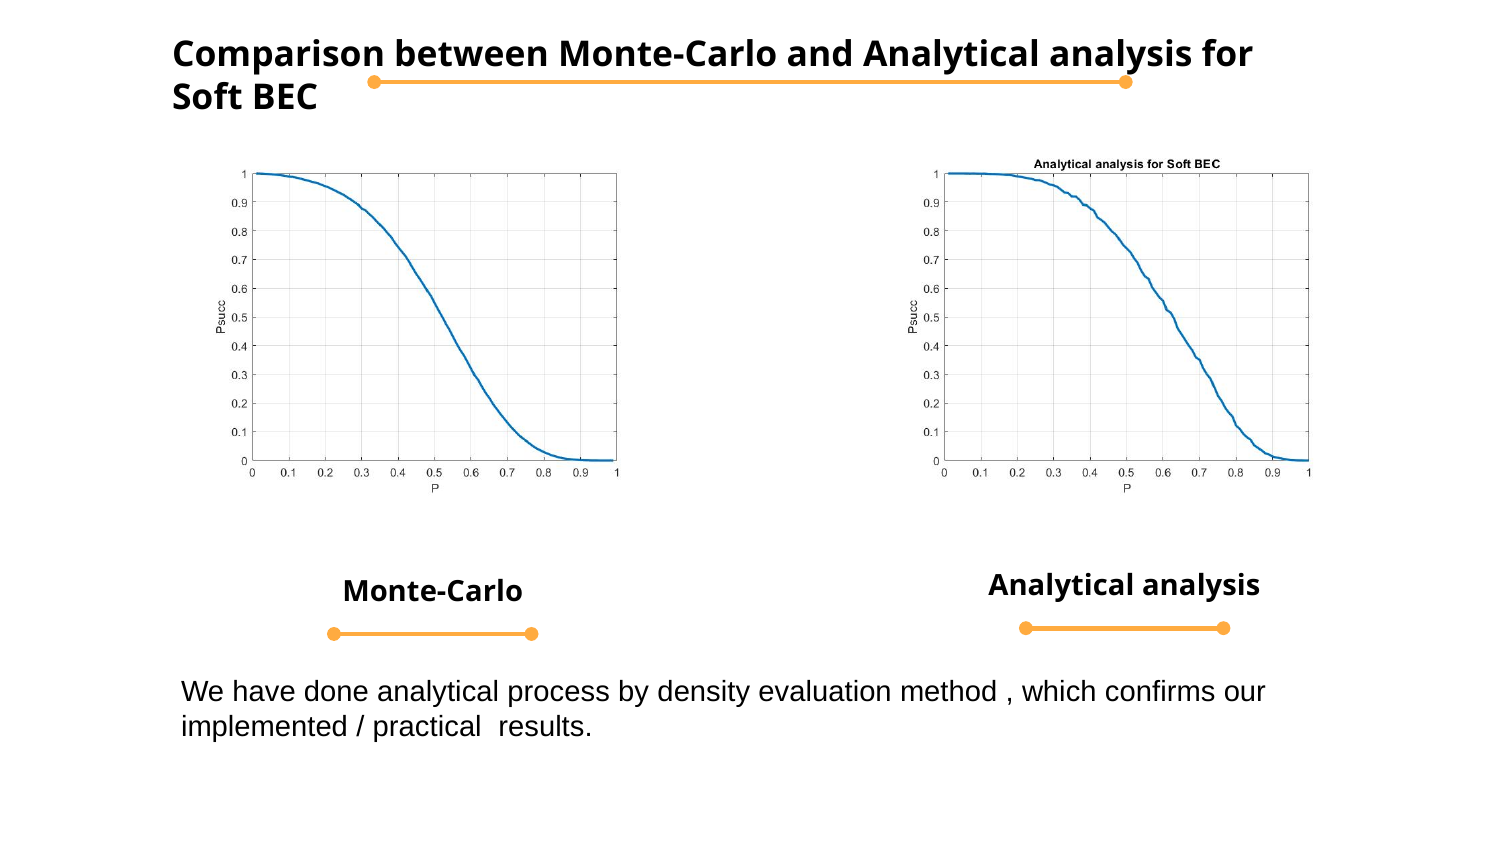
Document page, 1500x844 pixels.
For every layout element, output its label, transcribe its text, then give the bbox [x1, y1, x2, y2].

picture [191, 147, 661, 500]
picture [883, 147, 1353, 500]
text_box Analytical analysis [945, 550, 1304, 616]
text_box Comparison between Monte-Carlo and Analytical analysis for Soft BEC [157, 16, 1343, 132]
text_box Monte-Carlo [311, 556, 554, 622]
text_box We have done analytical process by density evaluation method , which confirms our implemented / practical results. [166, 656, 1334, 792]
